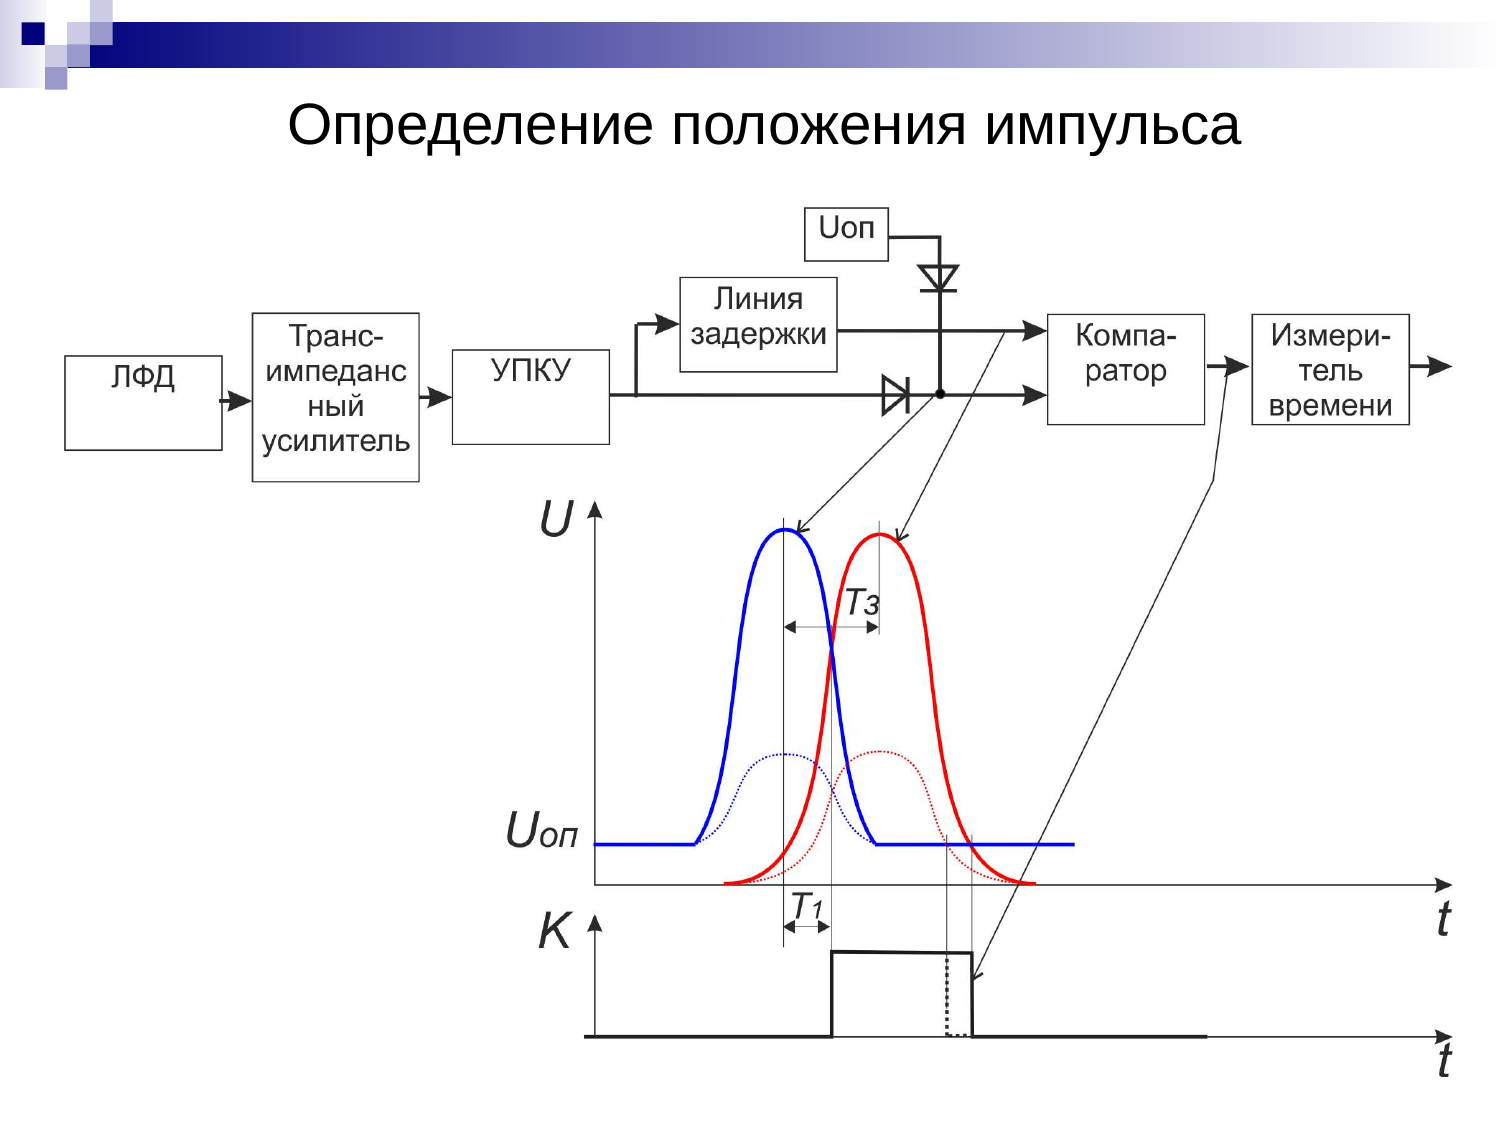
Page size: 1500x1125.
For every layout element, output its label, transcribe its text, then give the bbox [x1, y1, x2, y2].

text_box Определение положения импульса [47, 56, 1483, 187]
picture [64, 207, 1453, 1077]
